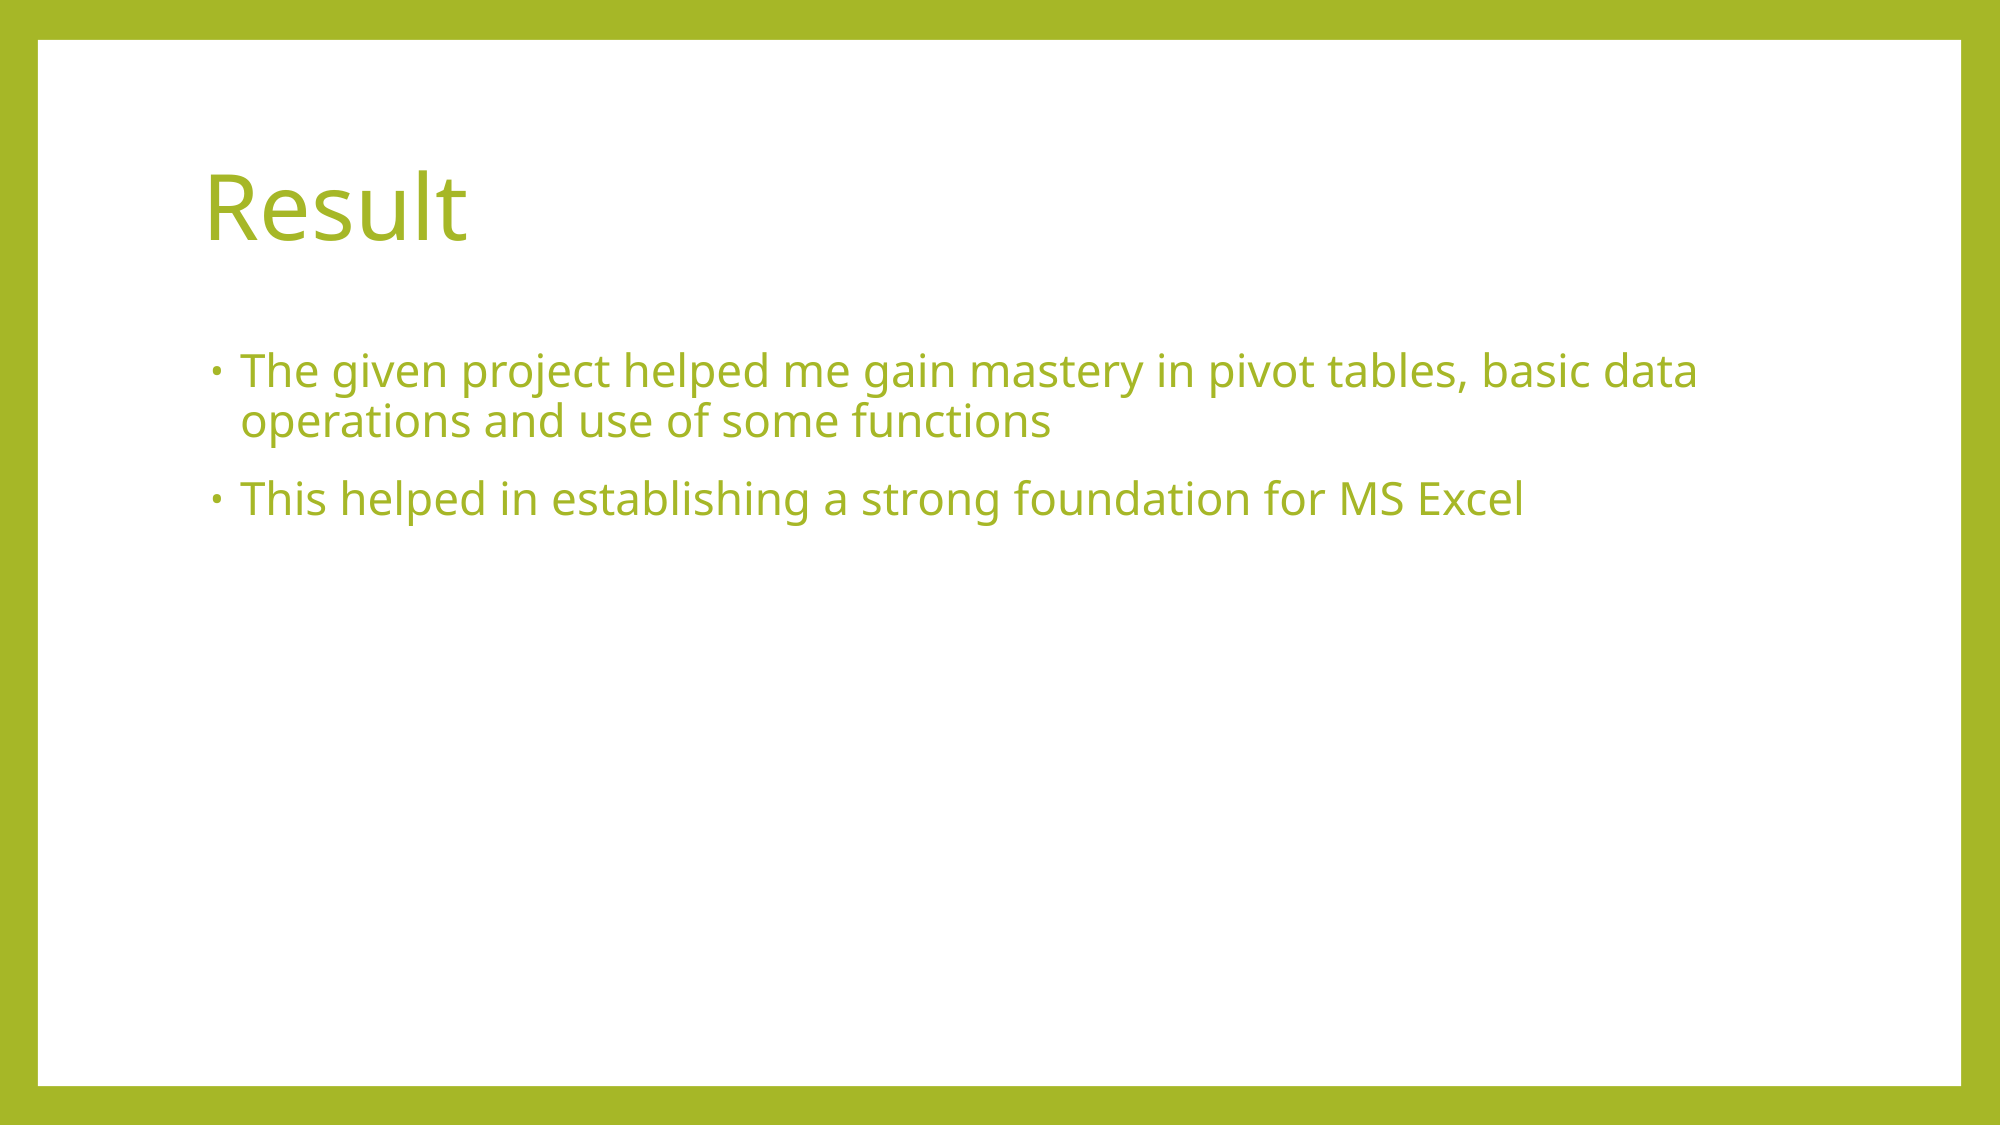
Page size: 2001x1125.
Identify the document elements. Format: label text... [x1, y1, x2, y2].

list The given project helped me gain mastery in pivot tables, basic data operations and use of some functions This helped in establishing a strong foundation for MS Excel [187, 340, 1808, 1004]
title Result [187, 99, 1808, 323]
